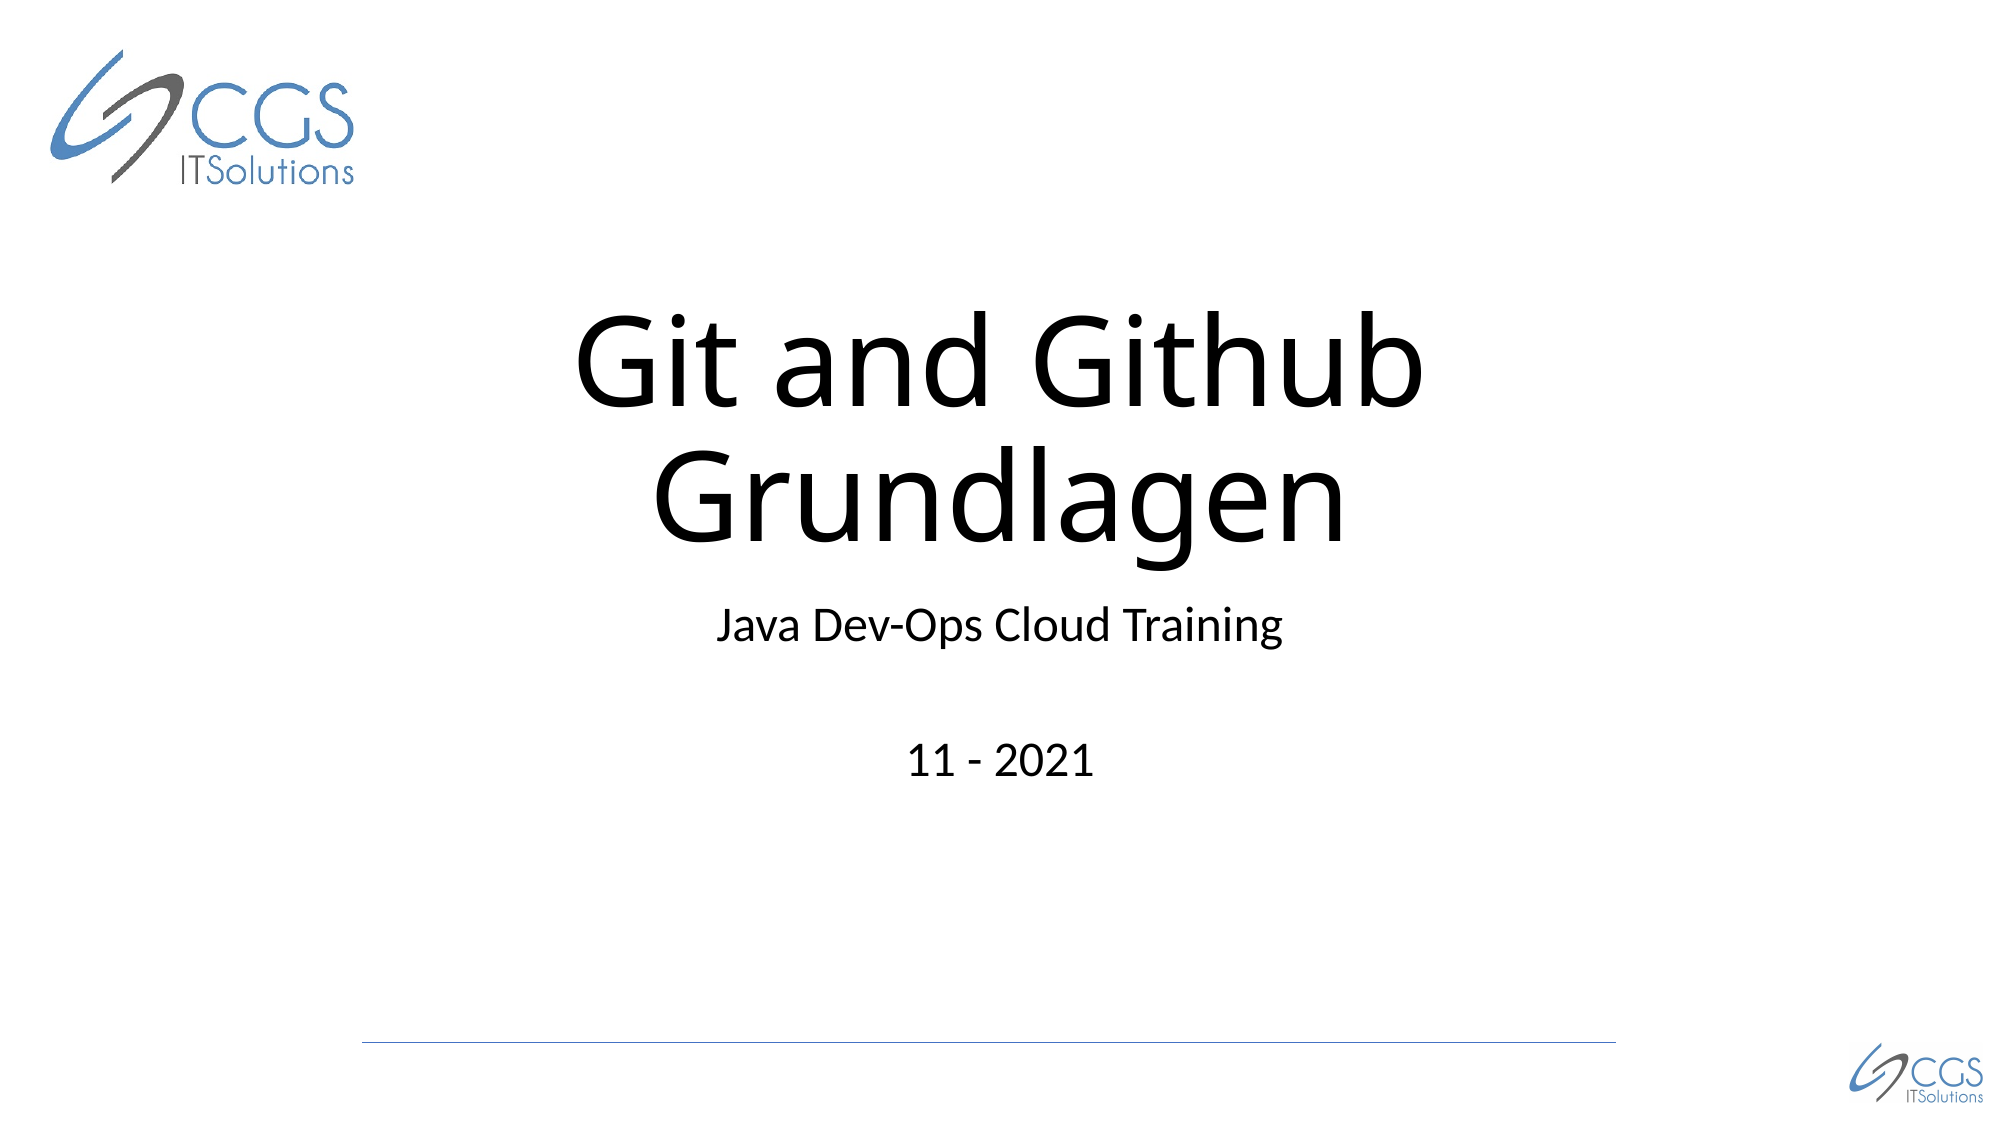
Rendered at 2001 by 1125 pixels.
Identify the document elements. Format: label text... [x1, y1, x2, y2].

subtitle Java Dev-Ops Cloud Training 11 - 2021 [249, 590, 1750, 863]
title Git and Github Grundlagen [249, 184, 1750, 576]
picture [49, 48, 354, 185]
picture [1849, 1042, 1983, 1103]
